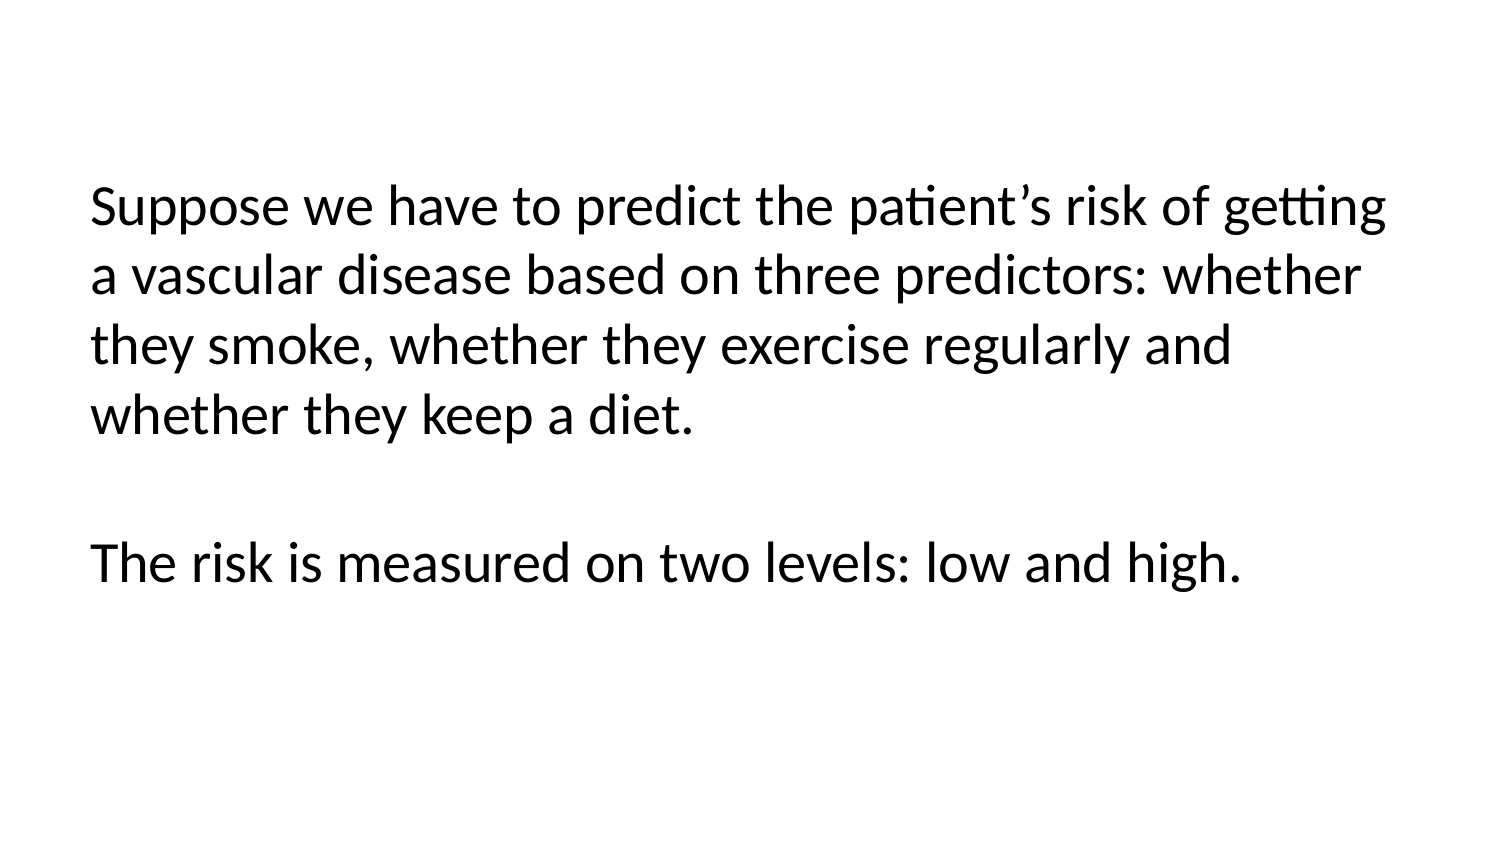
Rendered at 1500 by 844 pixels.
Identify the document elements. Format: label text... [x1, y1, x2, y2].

list Suppose we have to predict the patient’s risk of getting a vascular disease based on three predictors: whether they smoke, whether they exercise regularly and whether they keep a diet. The risk is measured on two levels: low and high. [75, 159, 1425, 717]
